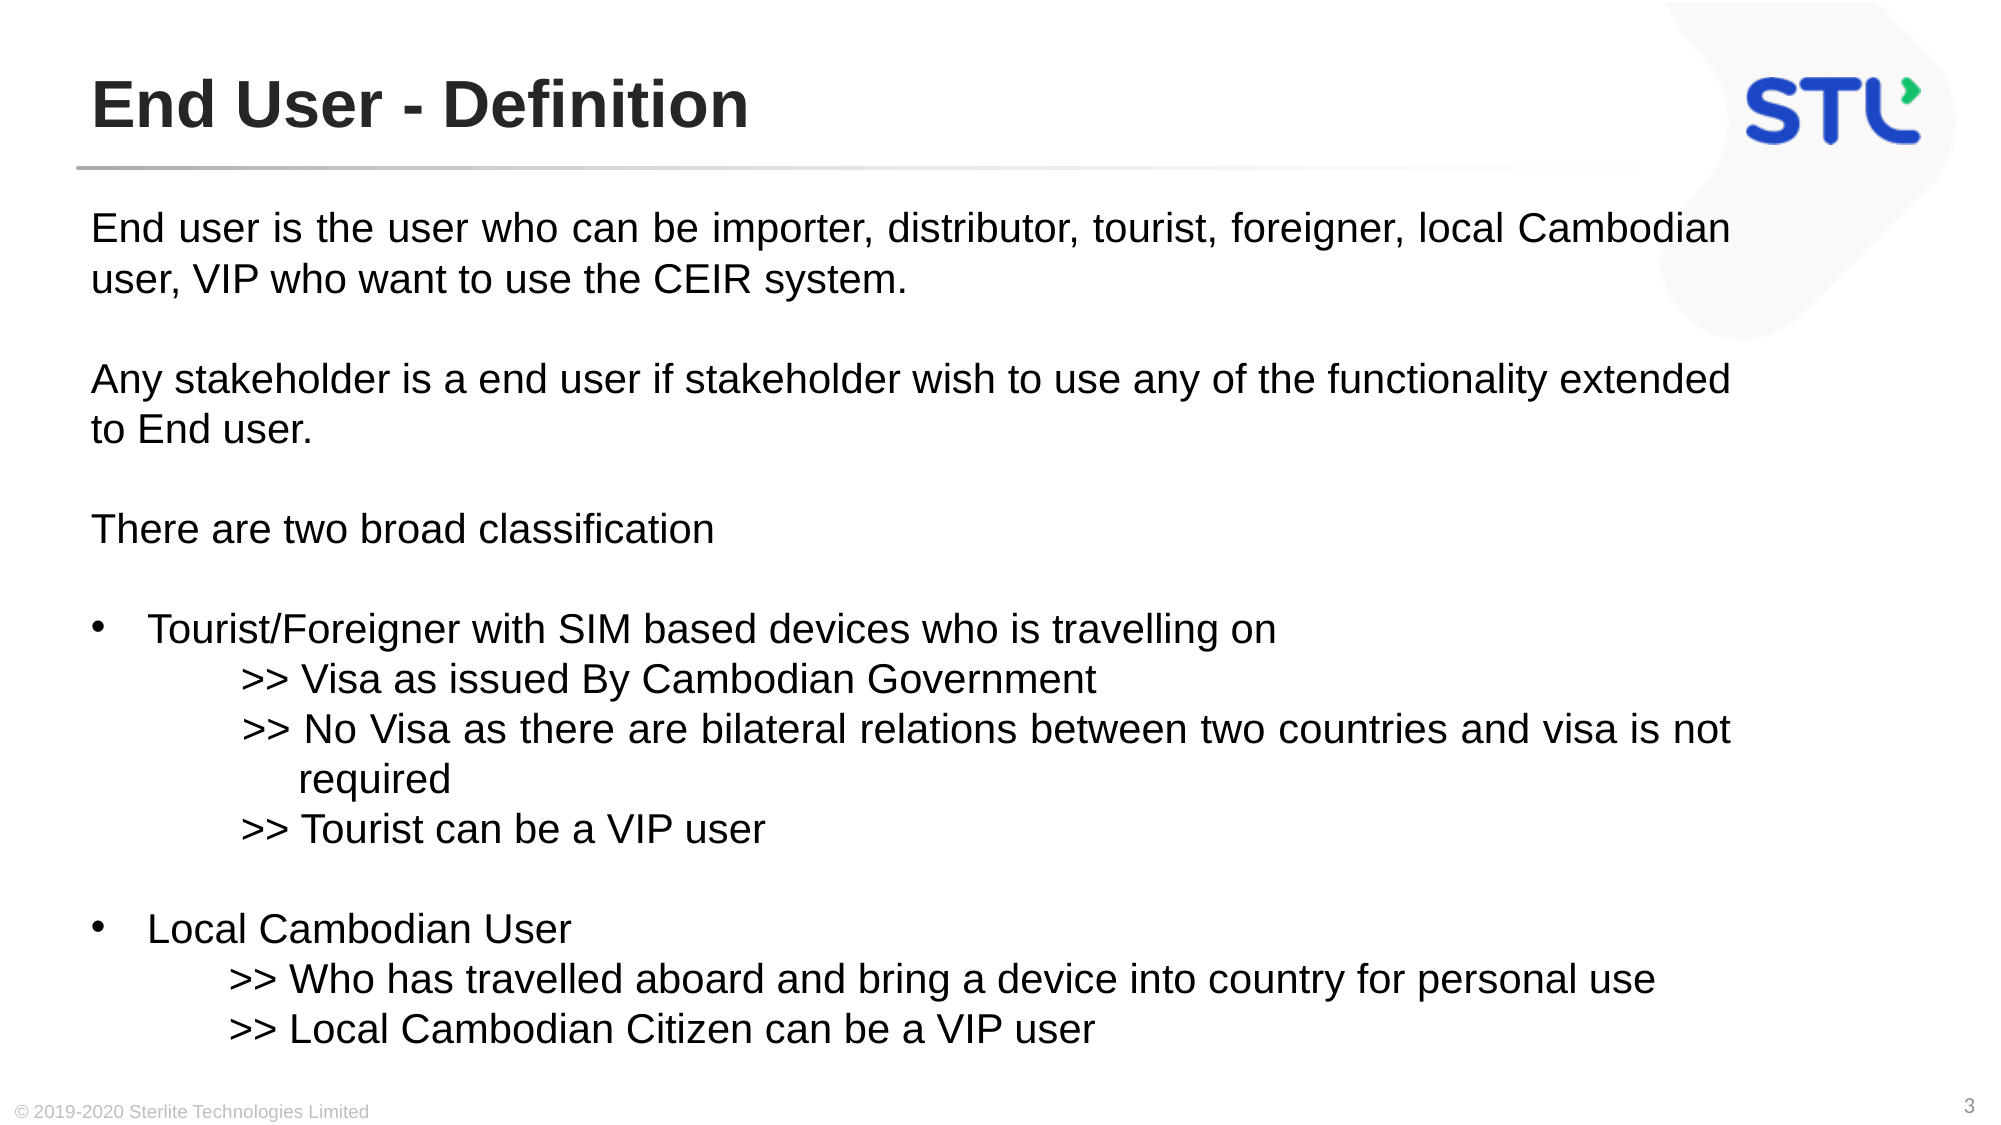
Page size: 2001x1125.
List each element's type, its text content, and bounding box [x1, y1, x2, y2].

picture [1746, 77, 1921, 145]
footer © 2019-2020 Sterlite Technologies Limited [0, 1083, 455, 1125]
text_box End user is the user who can be importer, distributor, tourist, foreigner, local Cambodian user, VIP who want to use the CEIR system. Any stakeholder is a end user if stakeholder wish to use any of the functionality extended to End user. There are two broad classification Tourist/Foreigner with SIM based devices who is travelling on >> Visa as issued By Cambodian Government >> No Visa as there are bilateral relations between two countries and visa is not required >> Tourist can be a VIP user Local Cambodian User >> Who has travelled aboard and bring a device into country for personal use >> Local Cambodian Citizen can be a VIP user [76, 193, 1747, 1059]
slide_number 3 [1955, 1083, 1997, 1122]
title End User - Definition [76, 35, 1564, 167]
